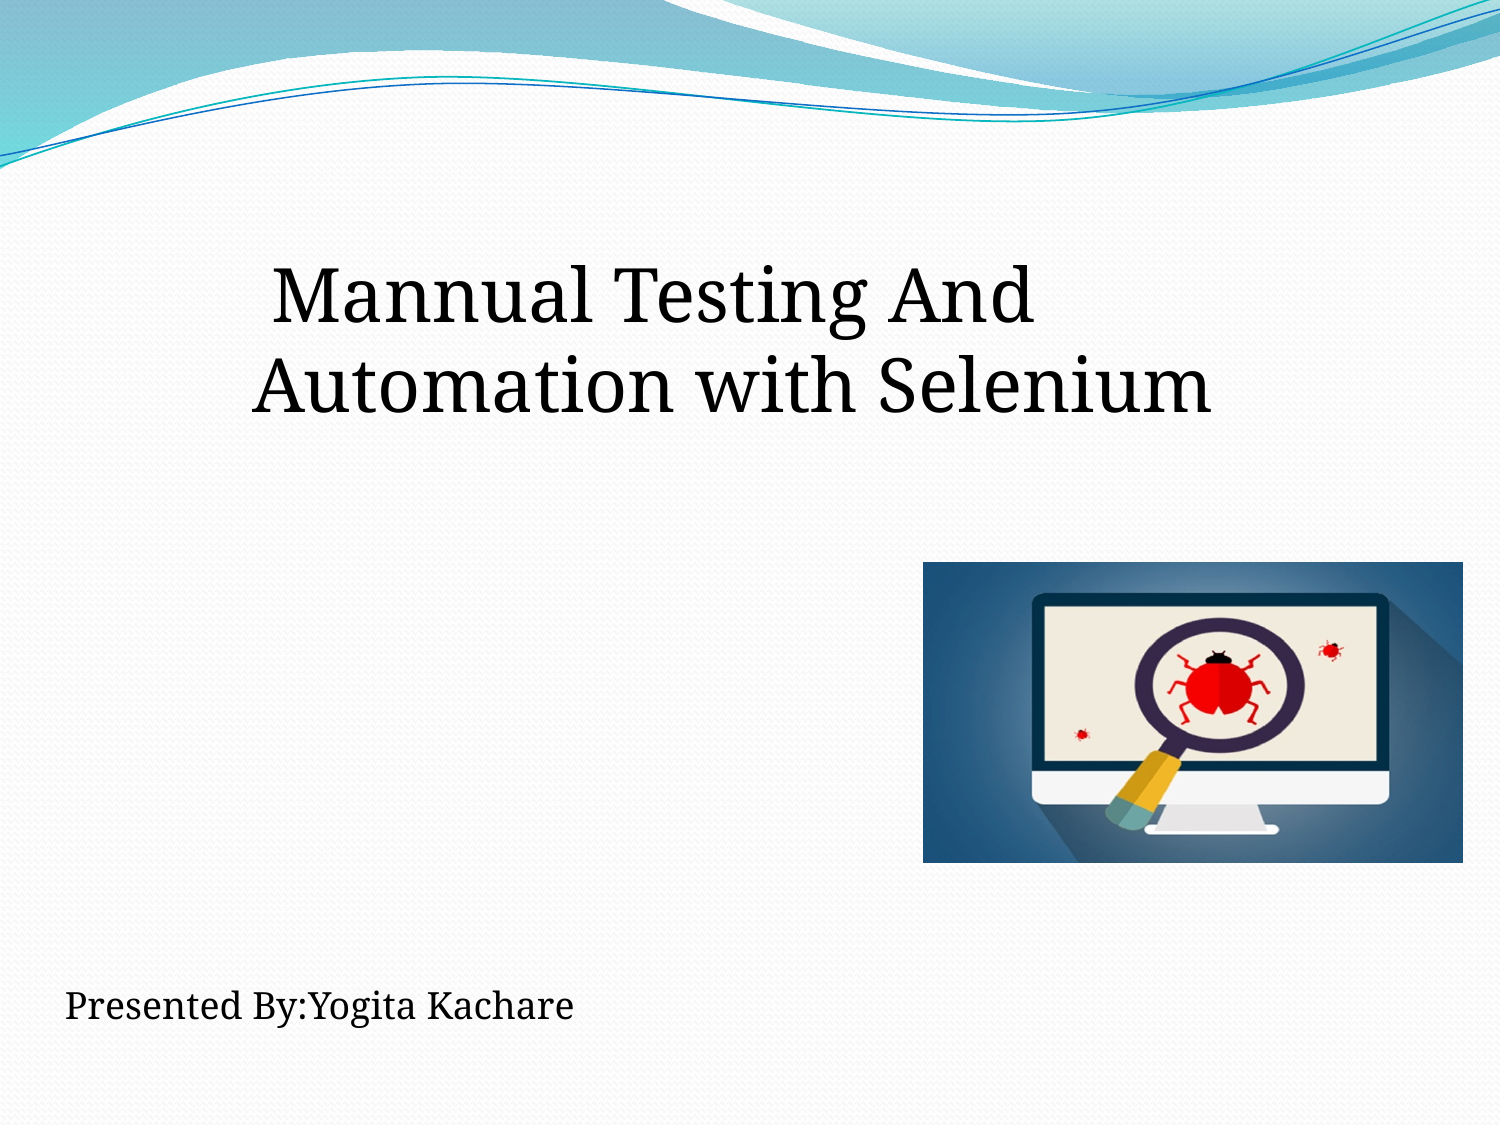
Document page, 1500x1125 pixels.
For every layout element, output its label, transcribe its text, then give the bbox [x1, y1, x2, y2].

picture [923, 562, 1463, 863]
text_box Presented By:Yogita Kachare [49, 974, 738, 1035]
text_box Mannual Testing And Automation with Selenium [237, 240, 1375, 436]
